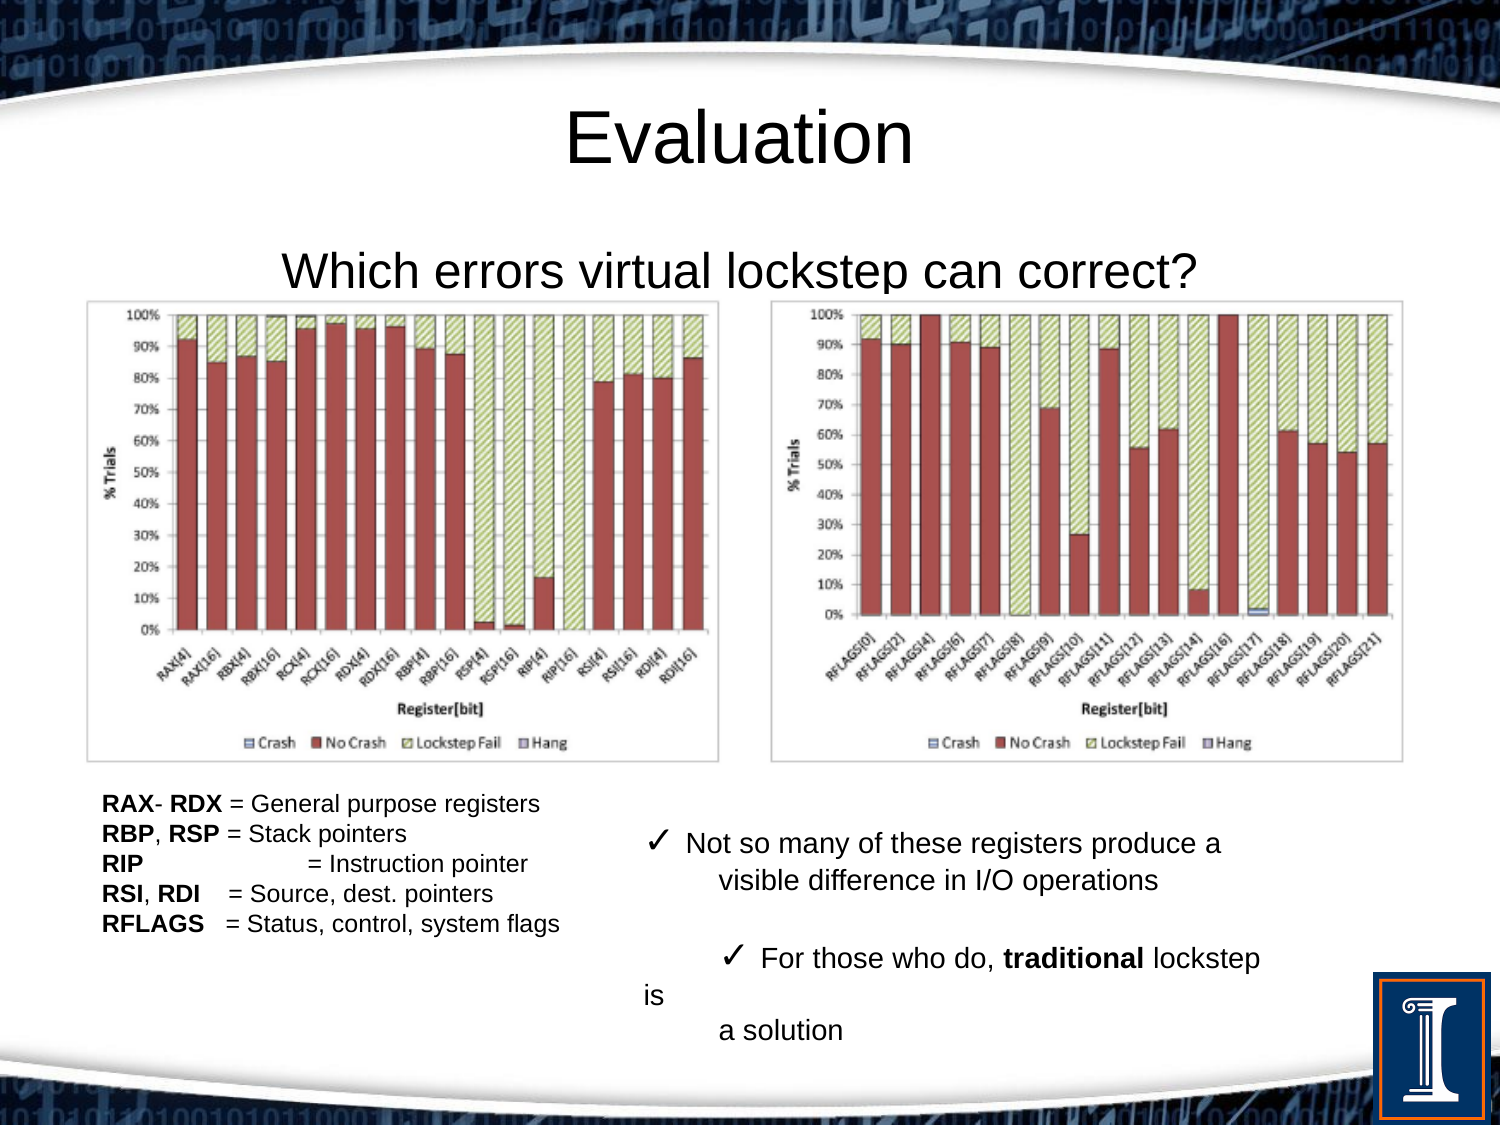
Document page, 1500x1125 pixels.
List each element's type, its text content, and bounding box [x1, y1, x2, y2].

text_box RAX- RDX = General purpose registers RBP, RSP = Stack pointers RIP = Instruction pointer RSI, RDI = Source, dest. pointers RFLAGS = Status, control, system flags [86, 772, 585, 952]
text_box [1373, 972, 1491, 1125]
text_box [73, 294, 1426, 773]
picture [0, 0, 1500, 1125]
text_box ✓ Not so many of these registers produce a visible difference in I/O operations ✓ For those who do, traditional lockstep is a solution [628, 800, 1288, 1061]
list Which errors virtual lockstep can correct? [53, 200, 1427, 854]
title Evaluation [64, 80, 1415, 200]
